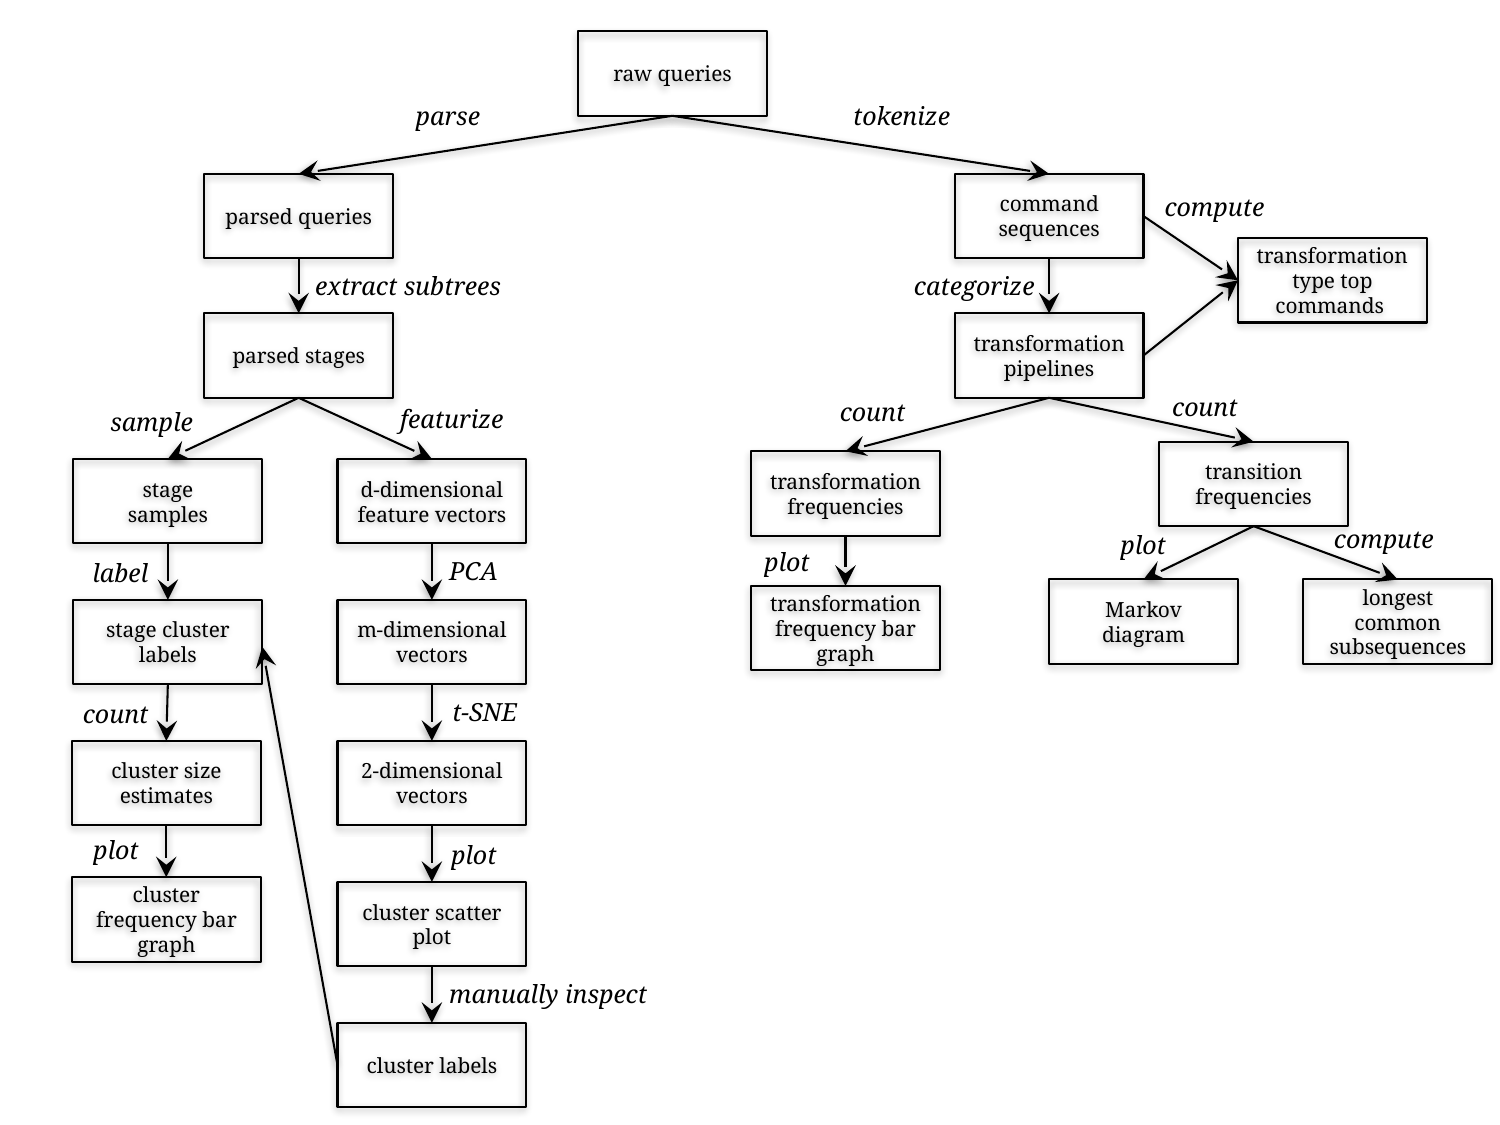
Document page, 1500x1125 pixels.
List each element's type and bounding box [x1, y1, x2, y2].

text_box [5, 31, 1495, 1108]
